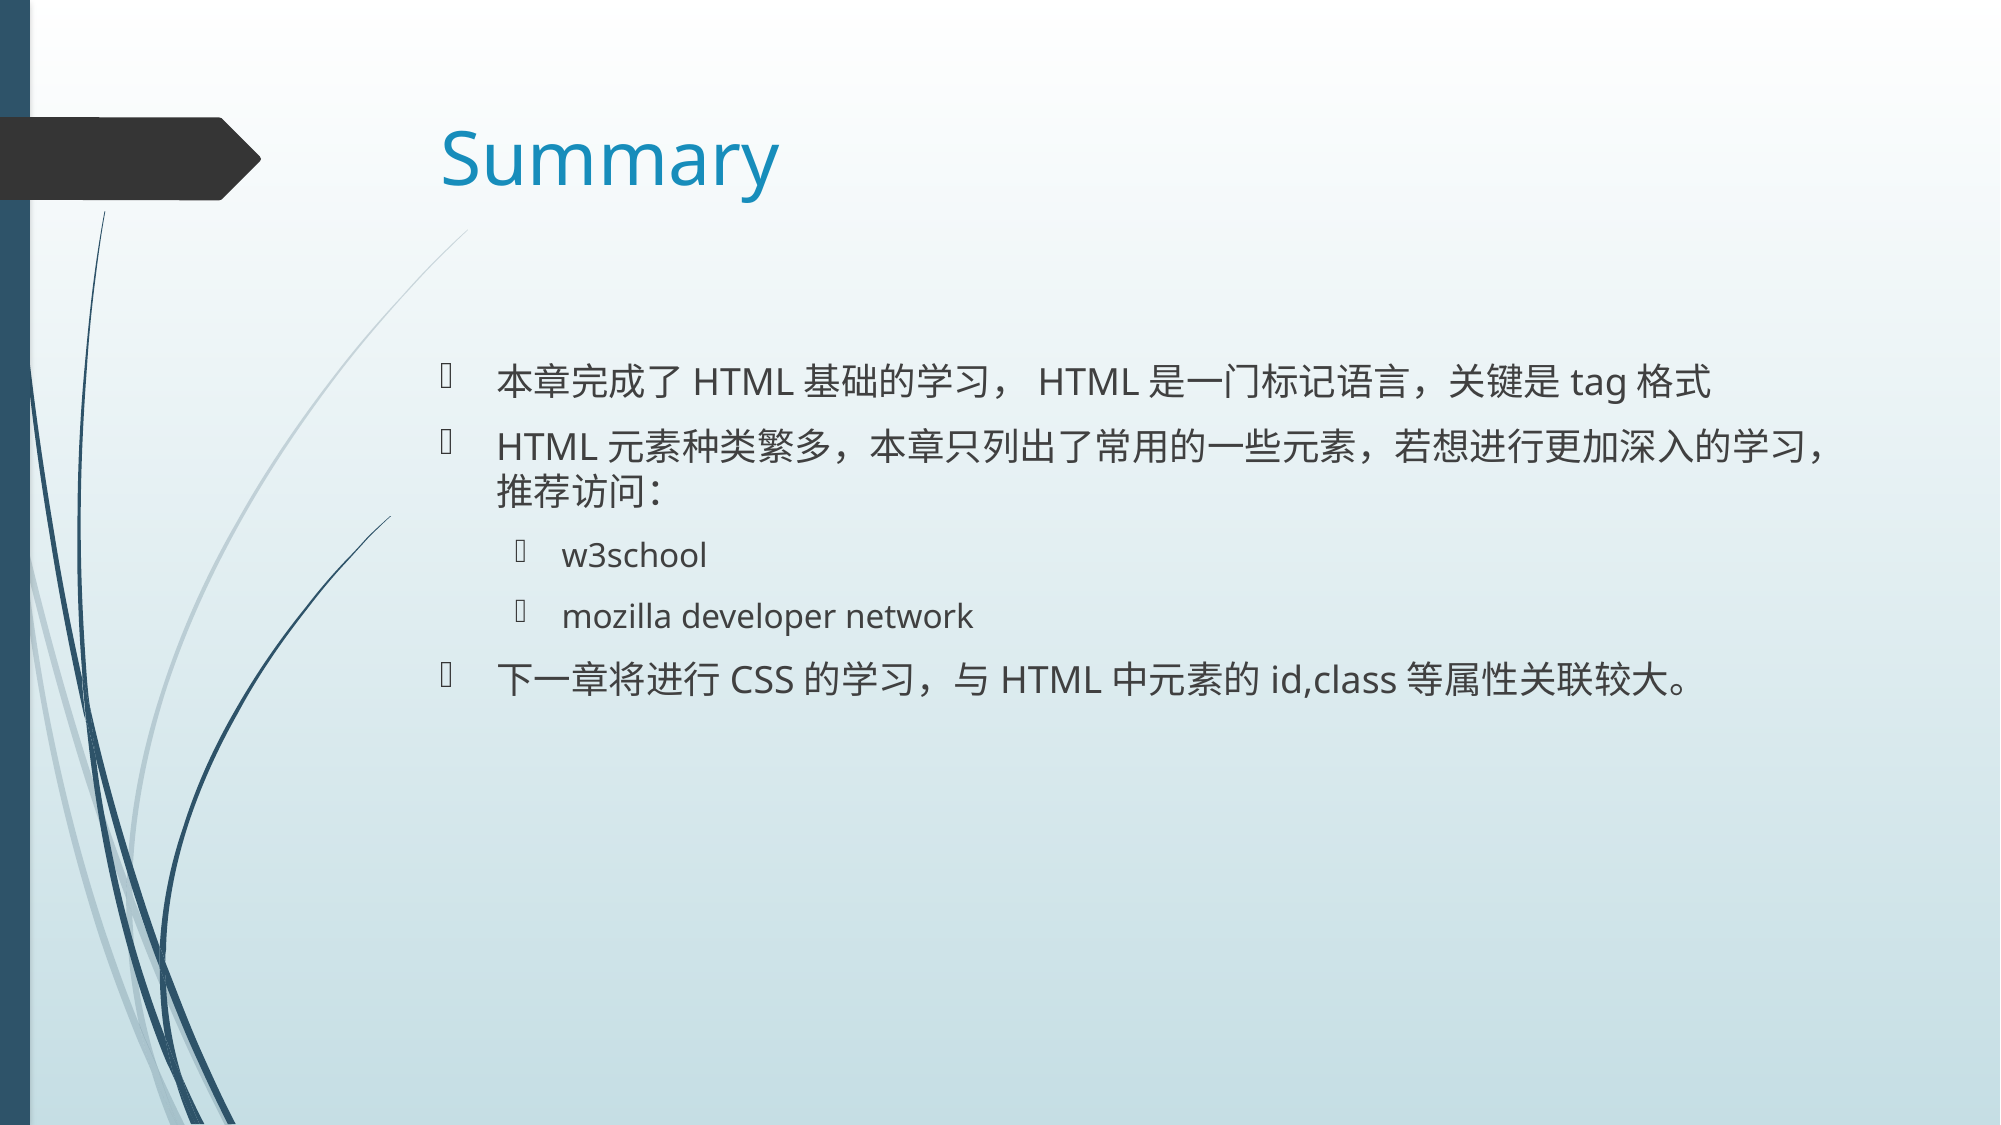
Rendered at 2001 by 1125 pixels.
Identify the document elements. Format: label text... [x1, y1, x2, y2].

title Summary [425, 102, 1888, 313]
list 本章完成了HTML基础的学习，HTML是一门标记语言，关键是tag格式 HTML元素种类繁多，本章只列出了常用的一些元素，若想进行更加深入的学习，推荐访问： w3school mozilla developer network 下一章将进行CSS的学习，与HTML中元素的id,class等属性关联较大。 [424, 350, 1888, 970]
